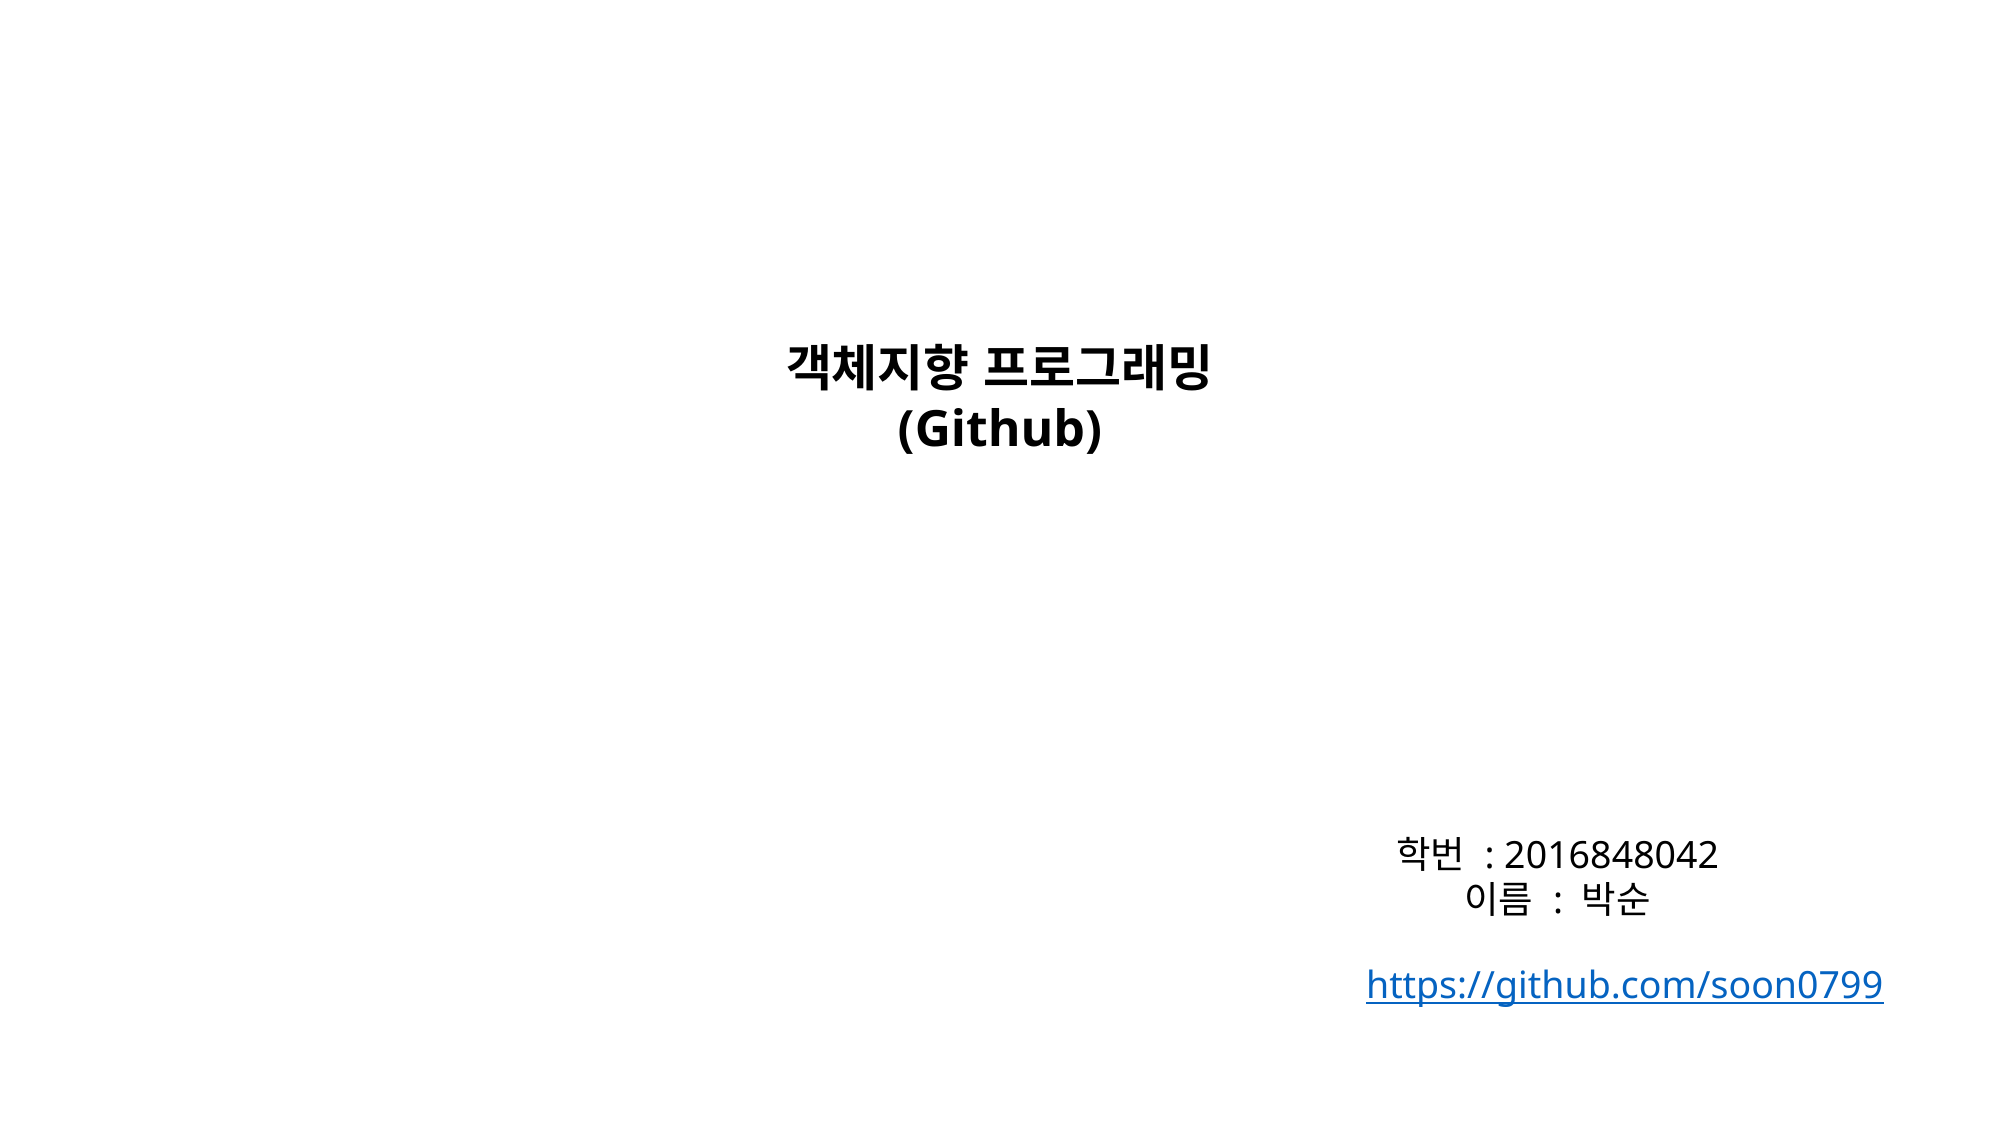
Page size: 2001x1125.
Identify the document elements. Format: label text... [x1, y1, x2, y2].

text_box https://github.com/soon0799 [1351, 953, 1909, 1020]
